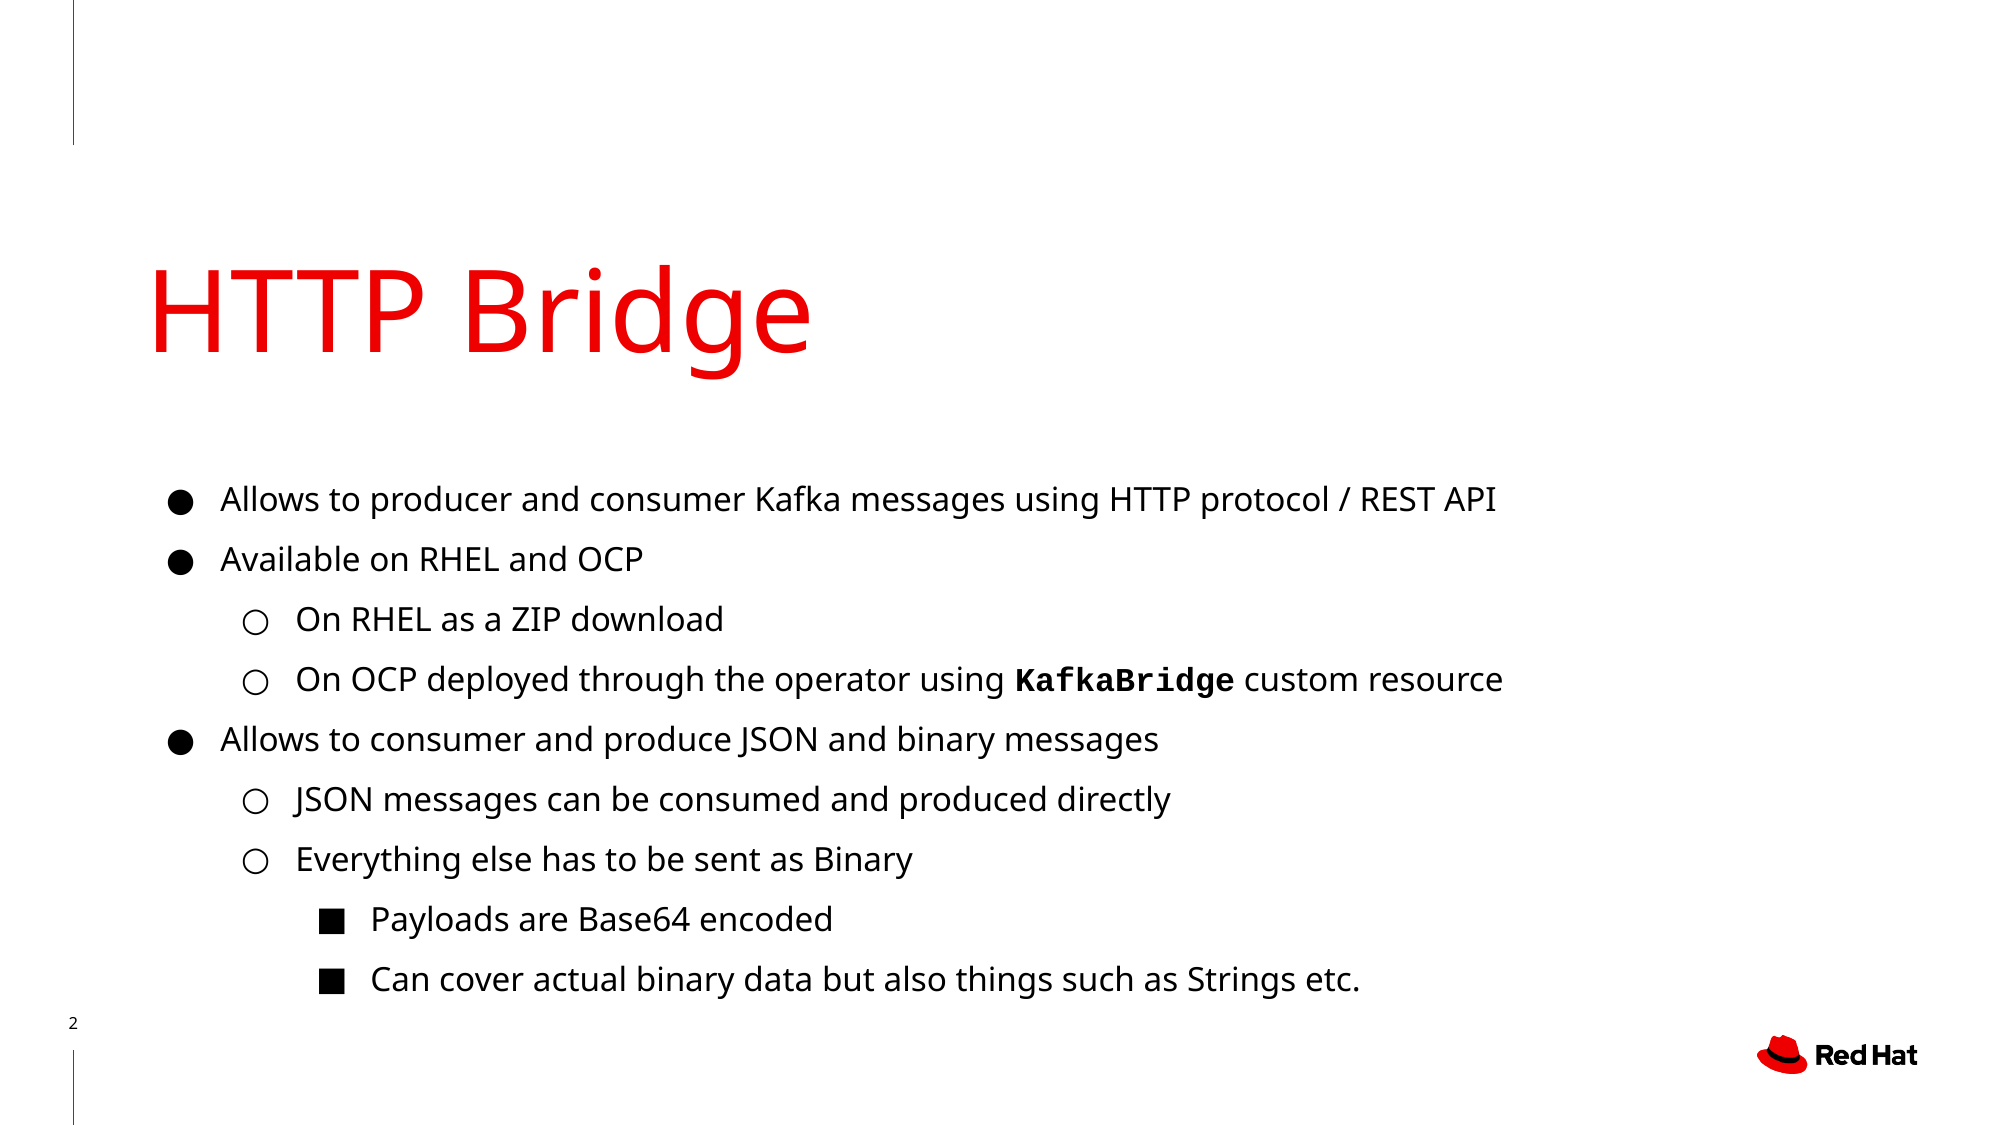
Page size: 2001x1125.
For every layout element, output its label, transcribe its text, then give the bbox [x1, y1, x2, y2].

title HTTP Bridge Allows to producer and consumer Kafka messages using HTTP protocol / REST API Available on RHEL and OCP On RHEL as a ZIP download On OCP deployed through the operator using KafkaBridge custom resource Allows to consumer and produce JSON and binary messages JSON messages can be consumed and produced directly Everything else has to be sent as Binary Payloads are Base64 encoded Can cover actual binary data but also things such as Strings etc. [73, 222, 1926, 943]
picture [1757, 1035, 1918, 1074]
slide_number ‹#› [13, 1012, 134, 1036]
